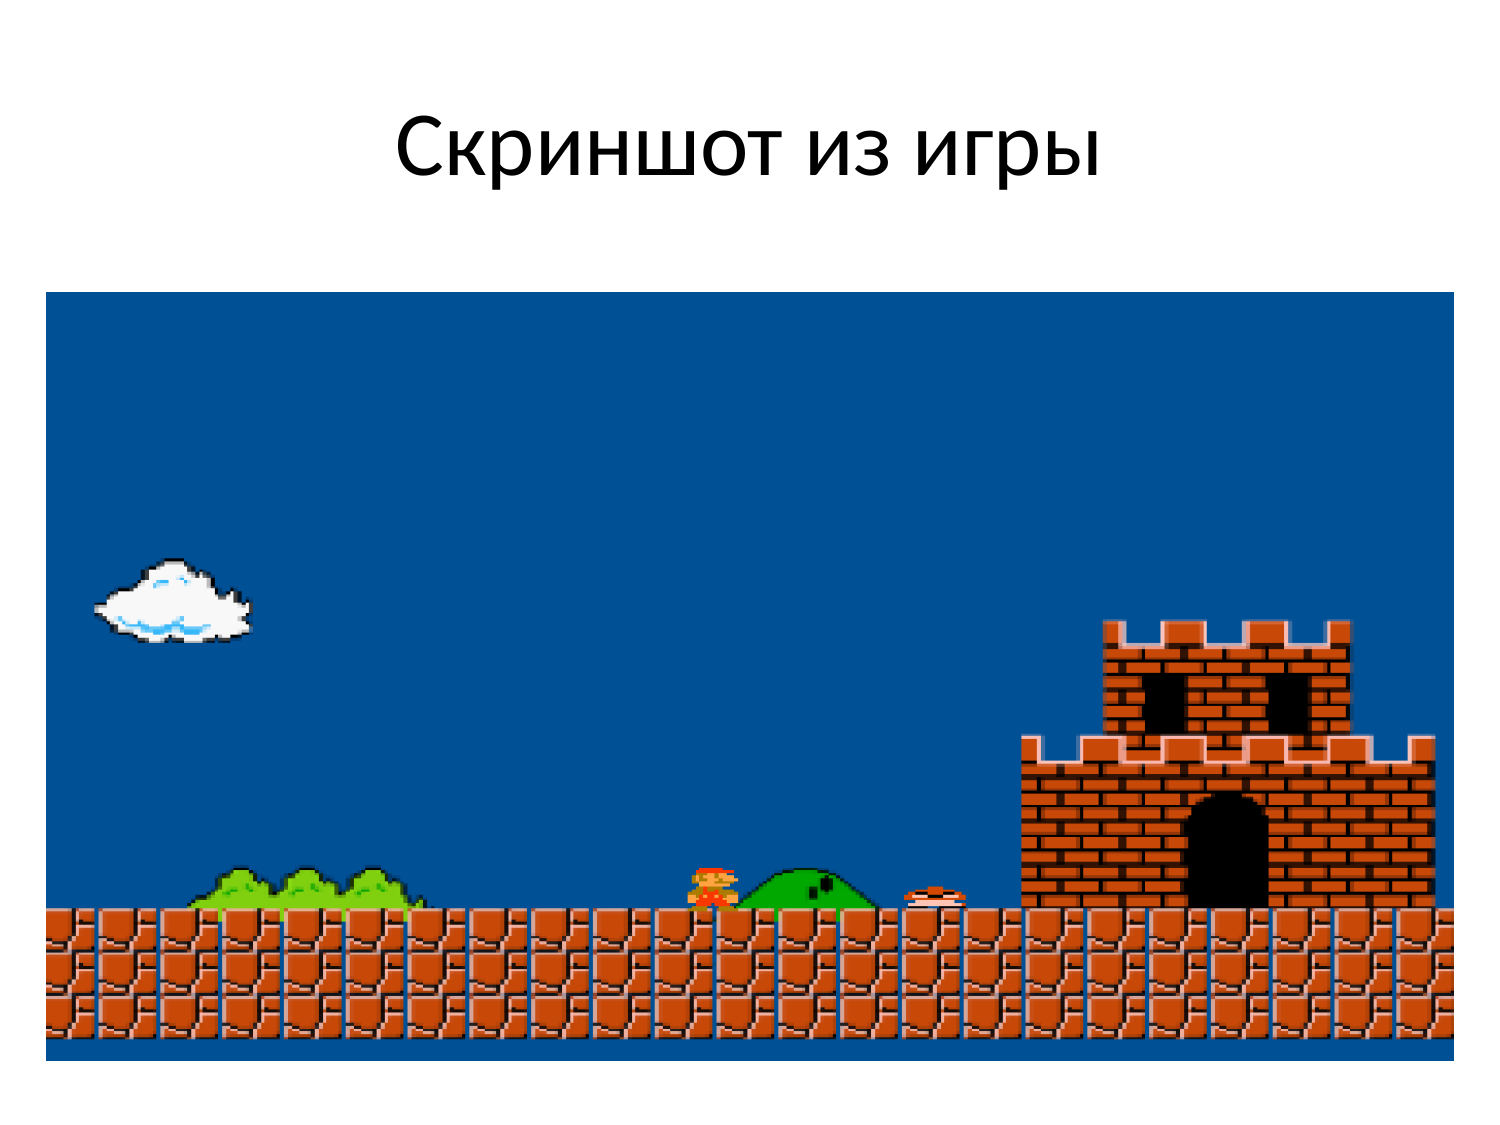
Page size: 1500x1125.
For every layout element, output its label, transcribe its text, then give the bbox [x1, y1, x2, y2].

title Скриншот из игры [75, 45, 1425, 233]
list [45, 292, 1455, 1061]
